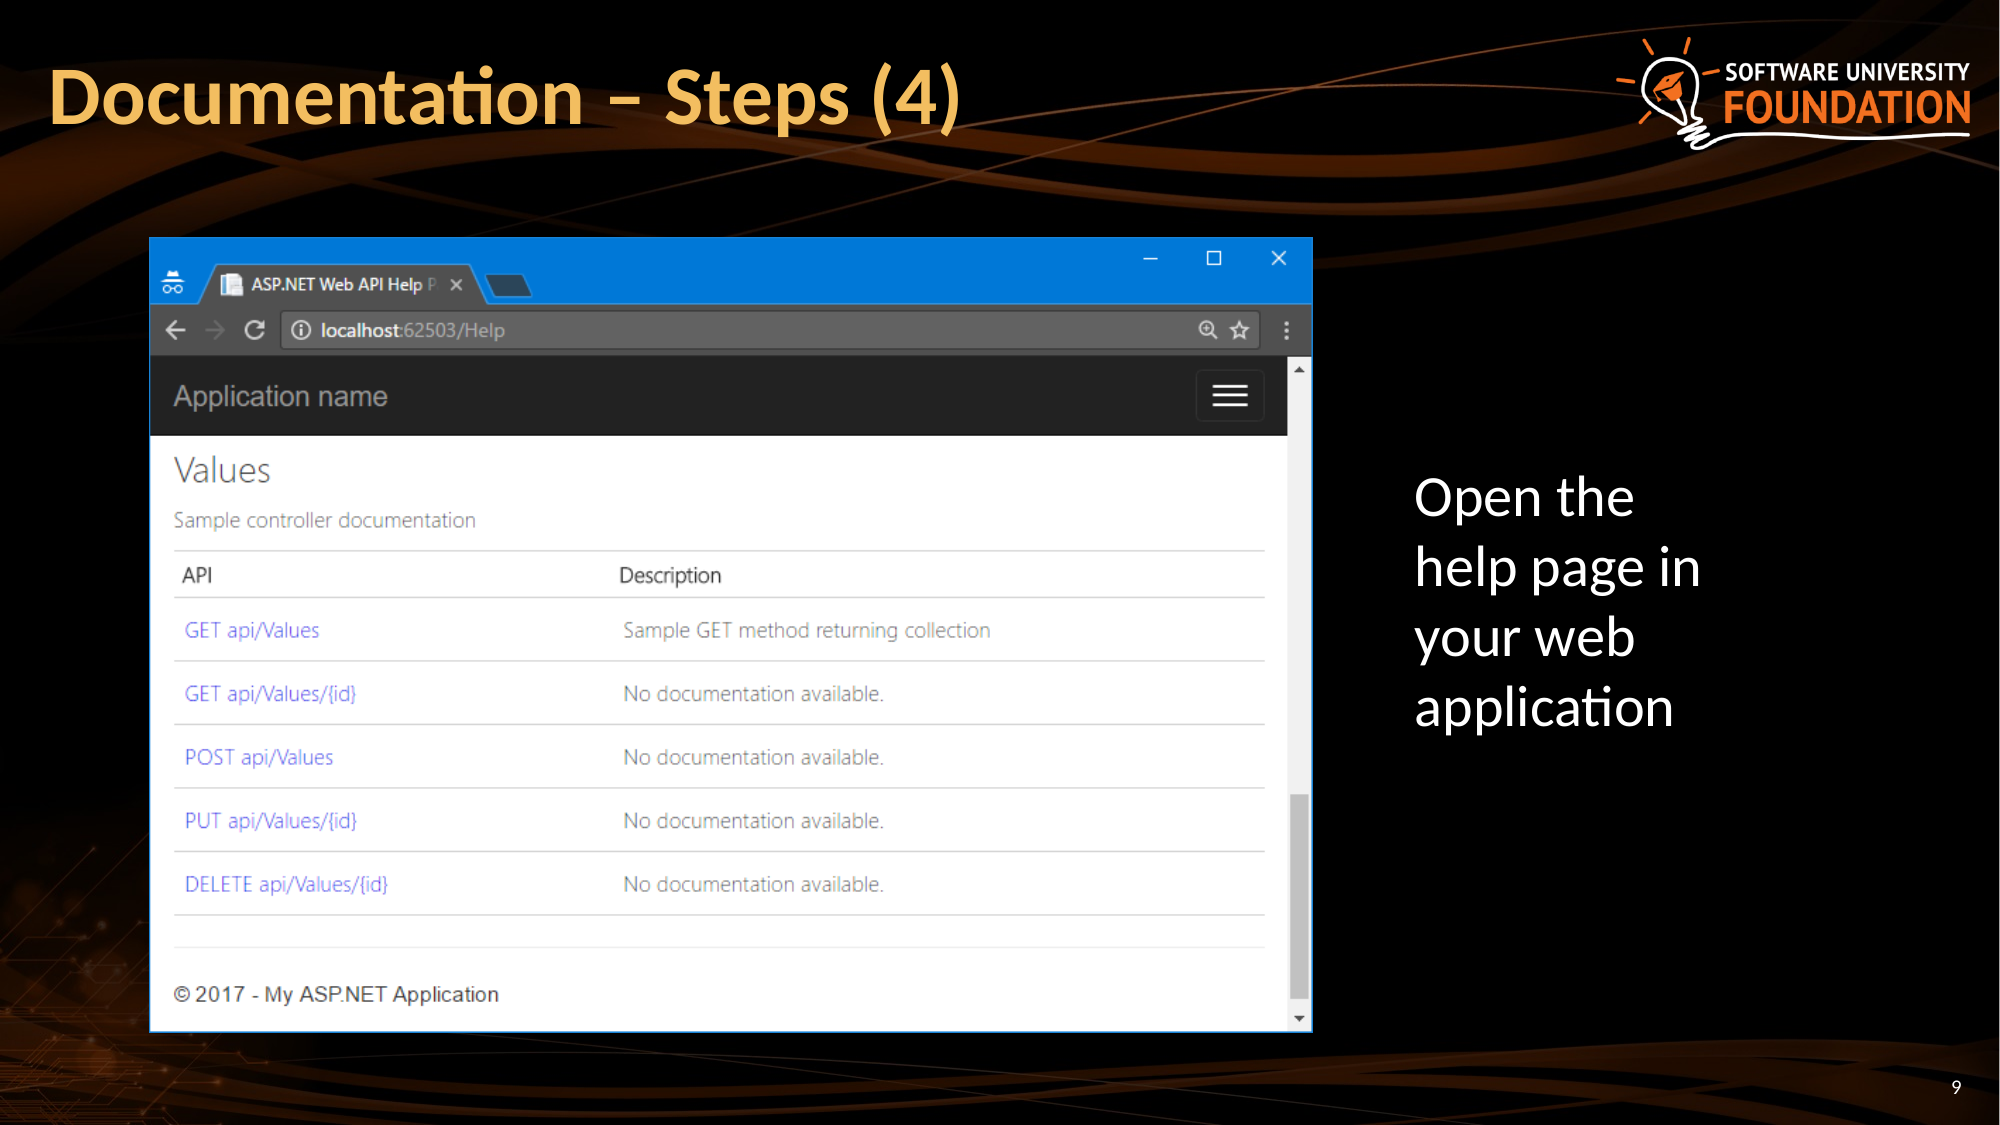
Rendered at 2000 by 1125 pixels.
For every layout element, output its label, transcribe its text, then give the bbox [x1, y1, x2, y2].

picture [0, 0, 2000, 1125]
text_box Open the help page in your web application [1399, 450, 1725, 746]
title Documentation – Steps (4) [30, 6, 1602, 189]
slide_number 9 [1897, 1070, 1968, 1103]
